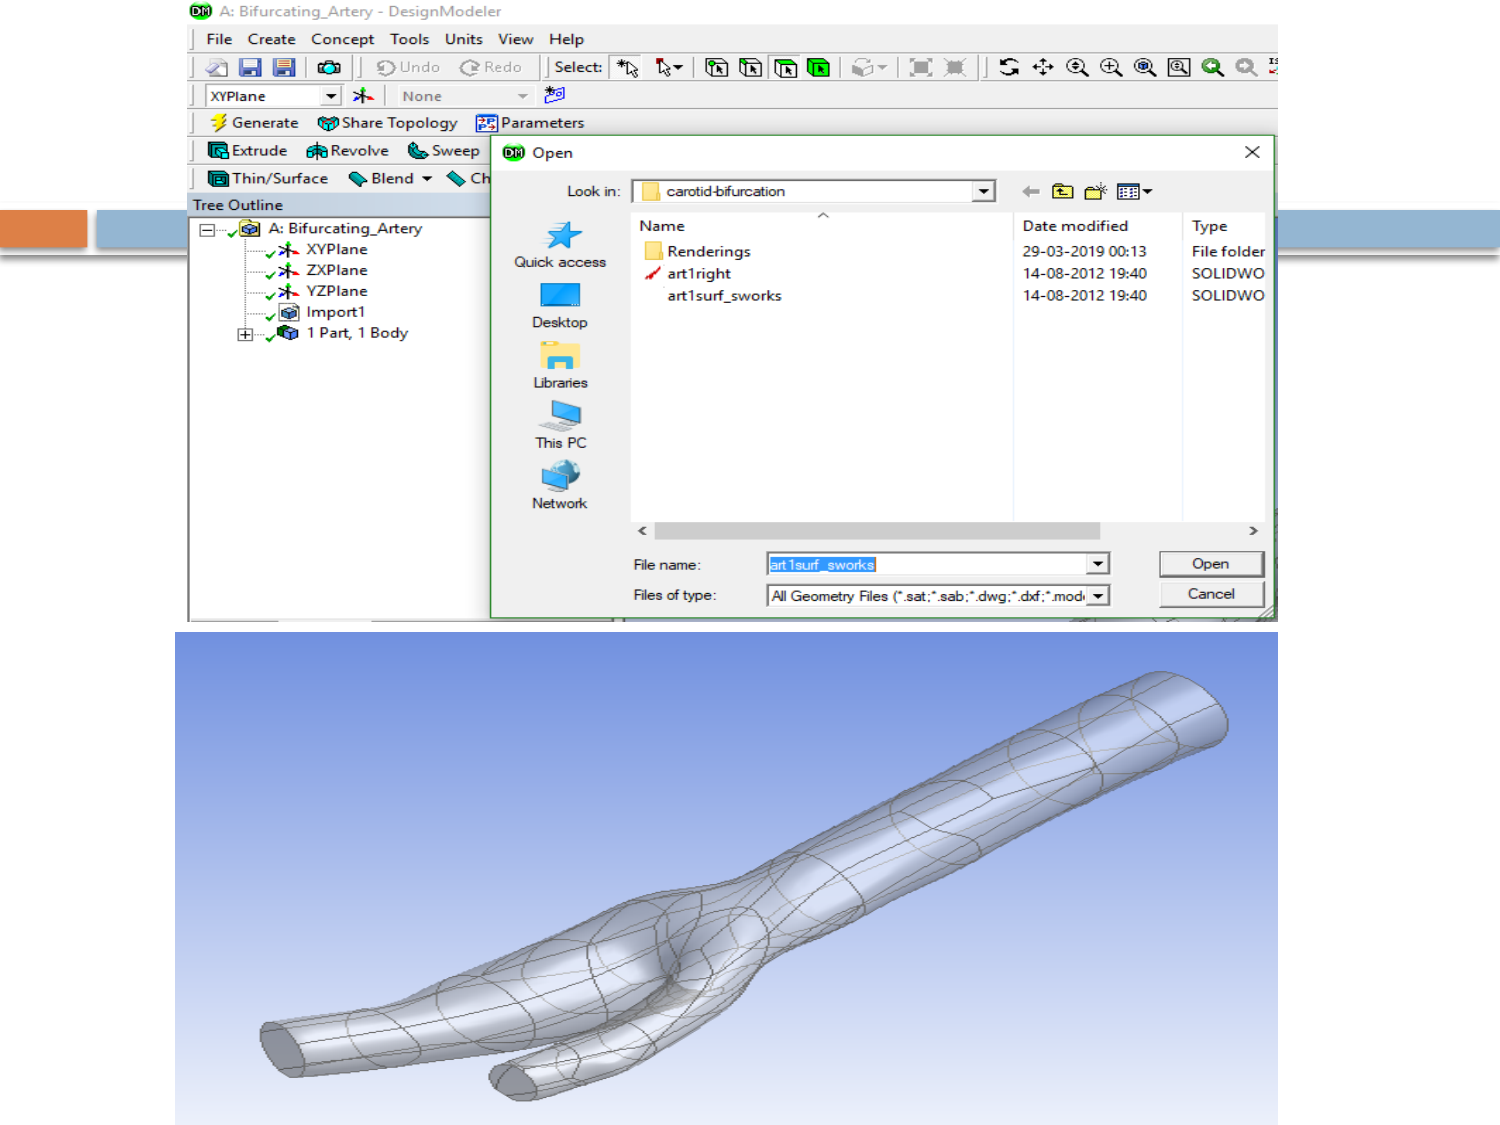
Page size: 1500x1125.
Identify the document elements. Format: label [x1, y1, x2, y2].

picture [187, 0, 1278, 622]
picture [175, 632, 1278, 1125]
